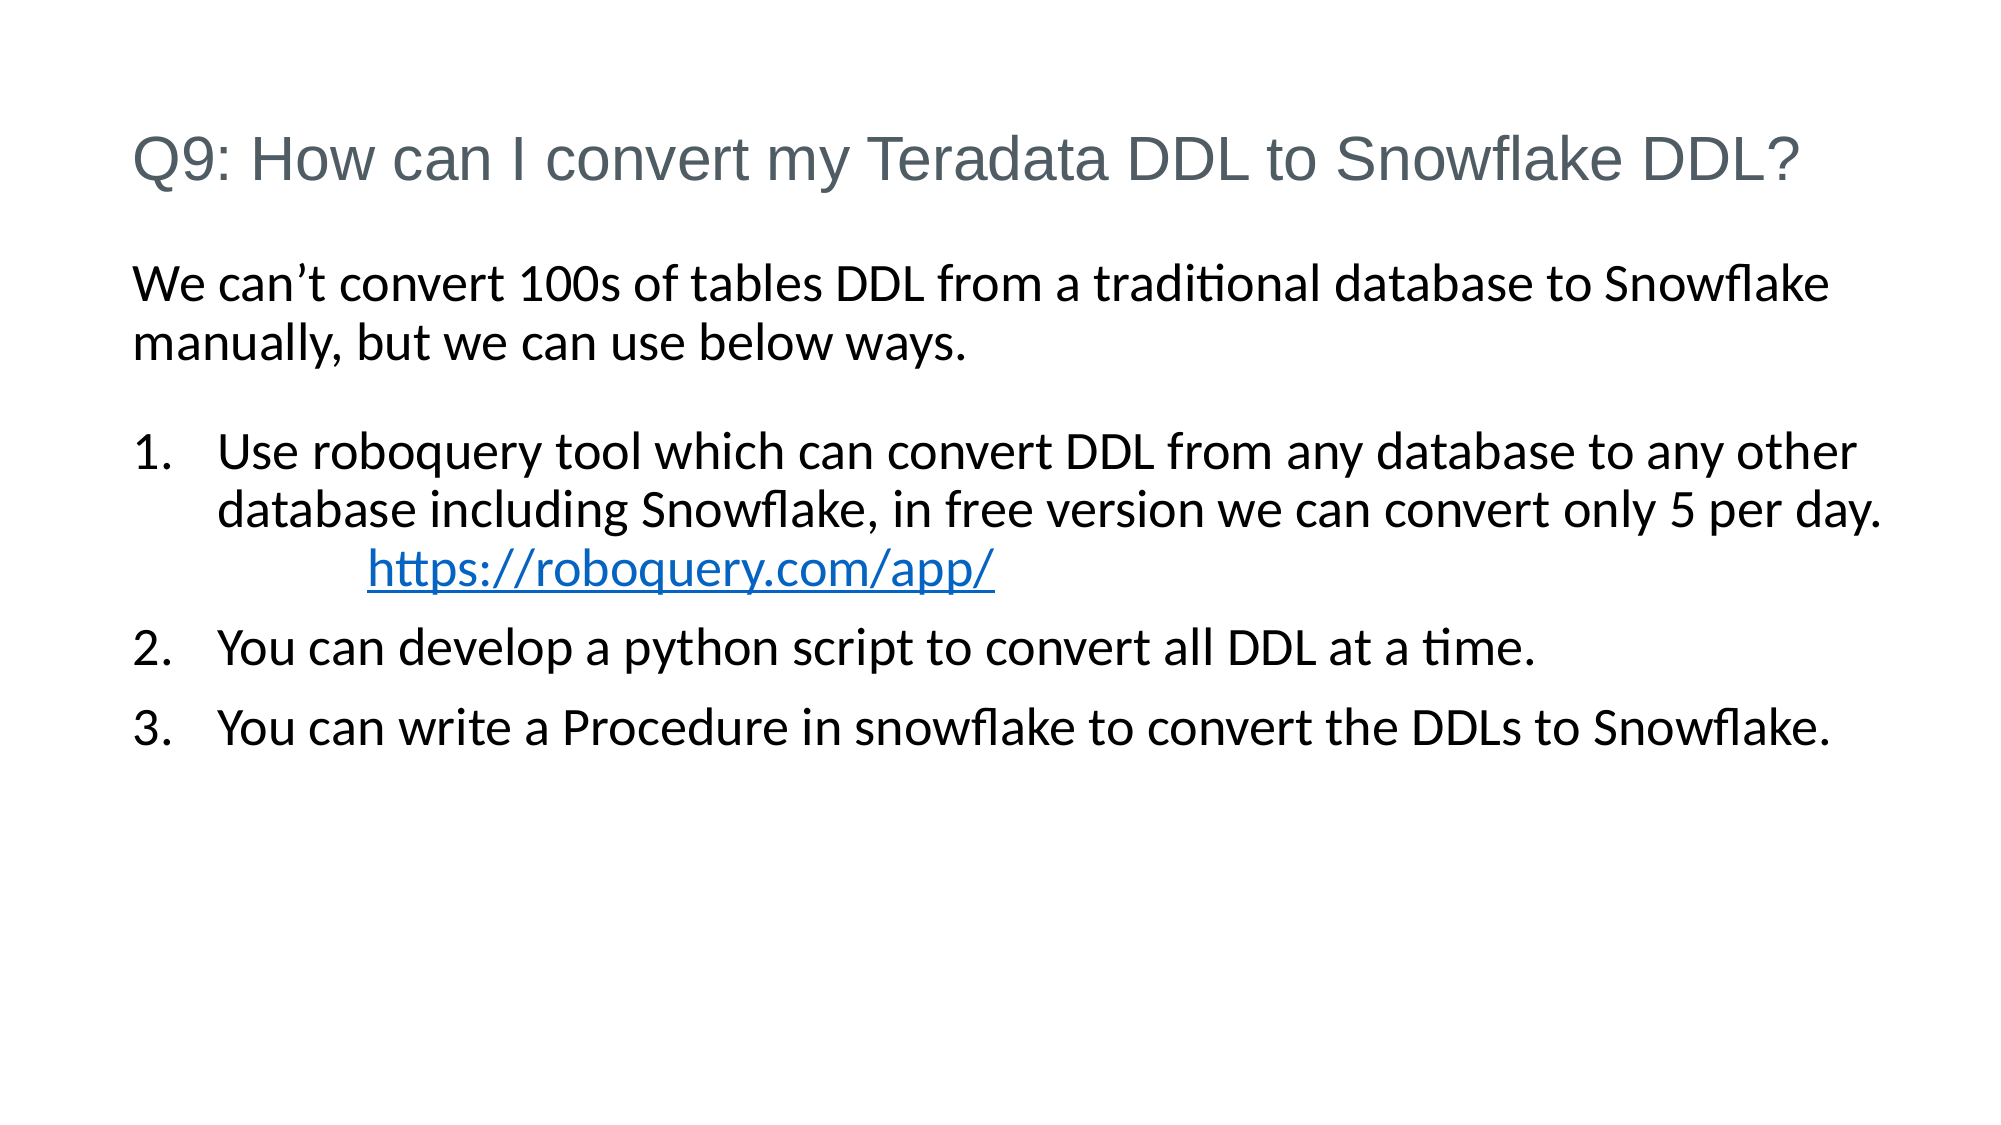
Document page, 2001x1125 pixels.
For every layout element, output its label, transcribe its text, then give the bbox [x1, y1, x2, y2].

title Q9: How can I convert my Teradata DDL to Snowflake DDL? [117, 93, 1839, 227]
list We can’t convert 100s of tables DDL from a traditional database to Snowflake manually, but we can use below ways. Use roboquery tool which can convert DDL from any database to any other database including Snowflake, in free version we can convert only 5 per day. https://roboquery.com/app/ You can develop a python script to convert all DDL at a time. You can write a Procedure in snowflake to convert the DDLs to Snowflake. [117, 247, 1903, 1032]
